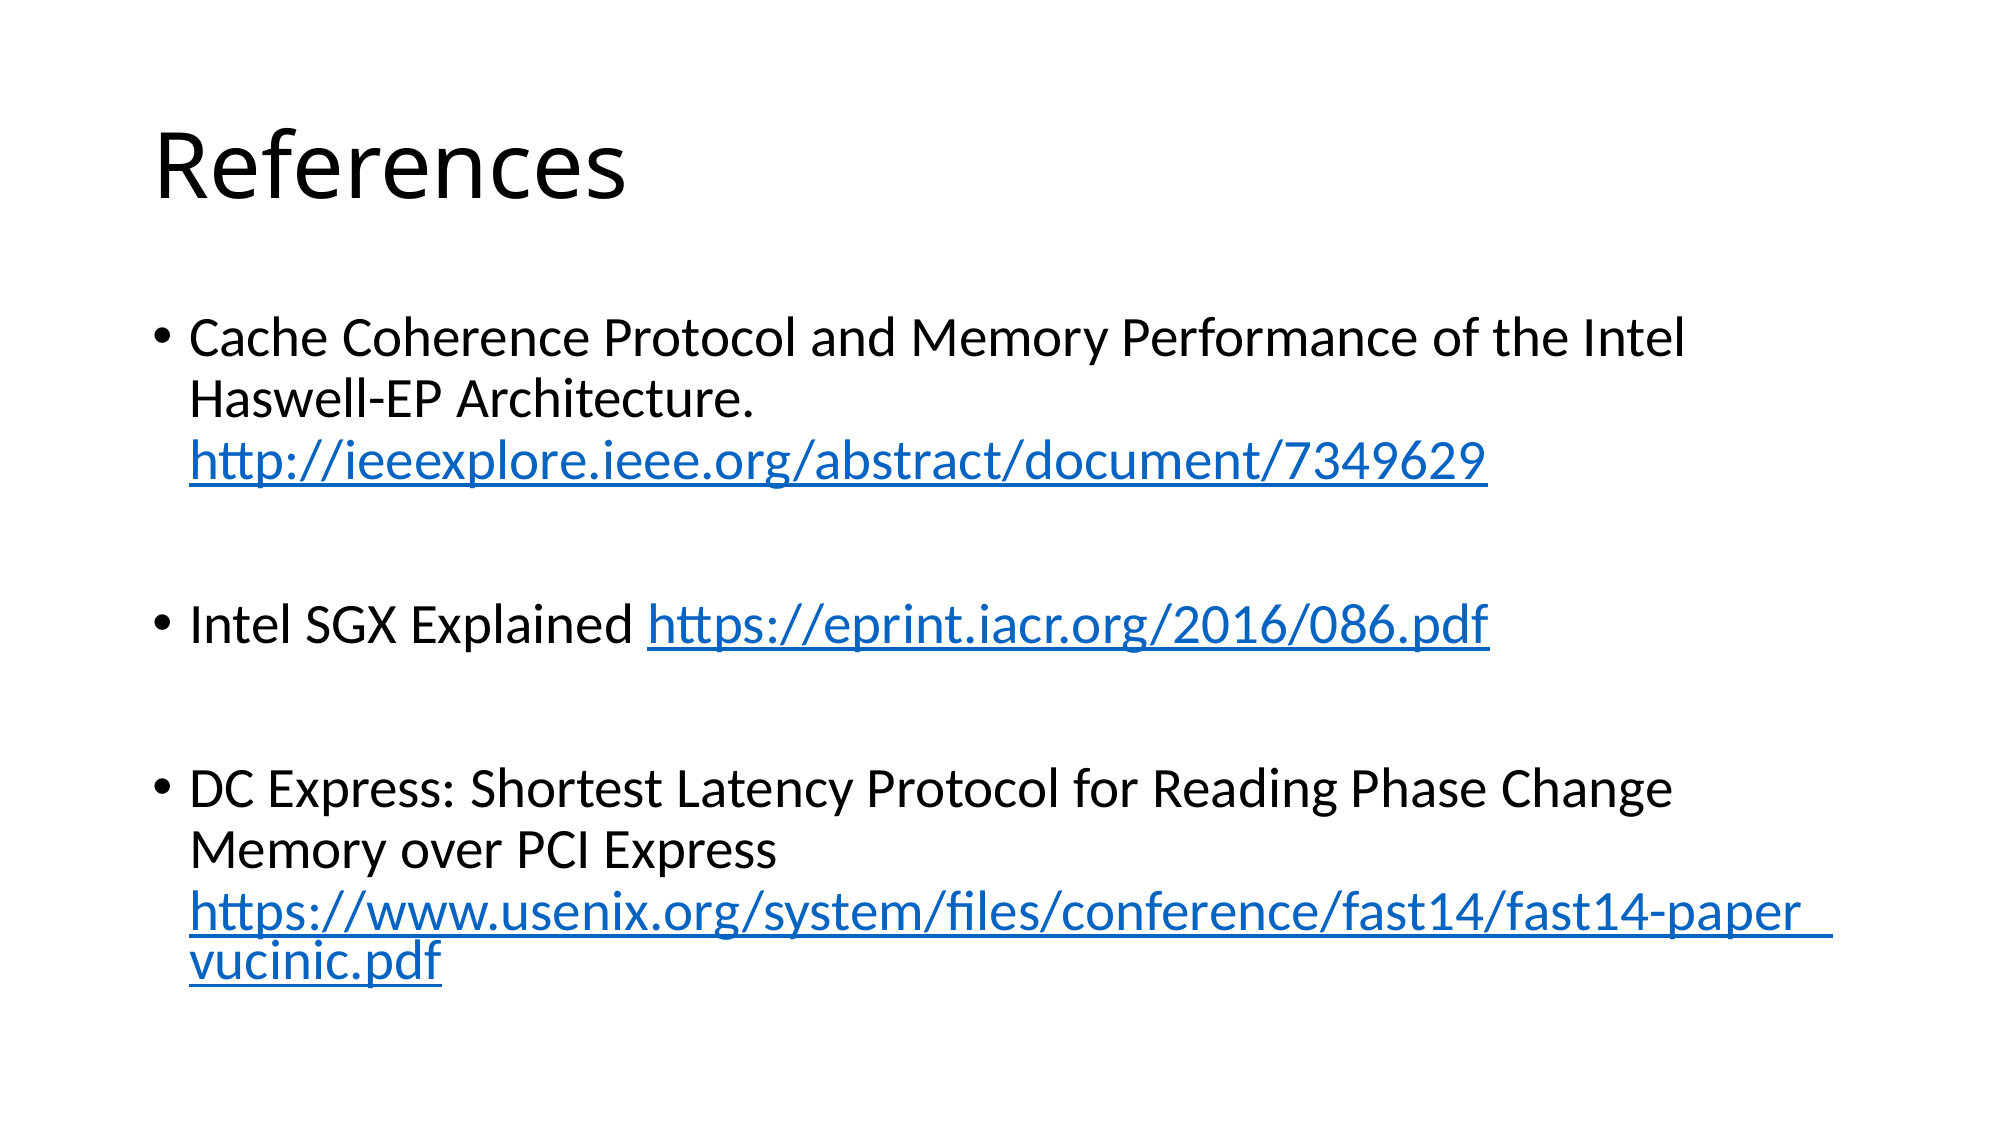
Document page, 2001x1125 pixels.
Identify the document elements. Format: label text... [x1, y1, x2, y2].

title References [137, 59, 1863, 278]
list Cache Coherence Protocol and Memory Performance of the Intel Haswell-EP Architecture. http://ieeexplore.ieee.org/abstract/document/7349629 Intel SGX Explained https://eprint.iacr.org/2016/086.pdf DC Express: Shortest Latency Protocol for Reading Phase Change Memory over PCI Express https://www.usenix.org/system/files/conference/fast14/fast14-paper_vucinic.pdf [137, 299, 1863, 1014]
